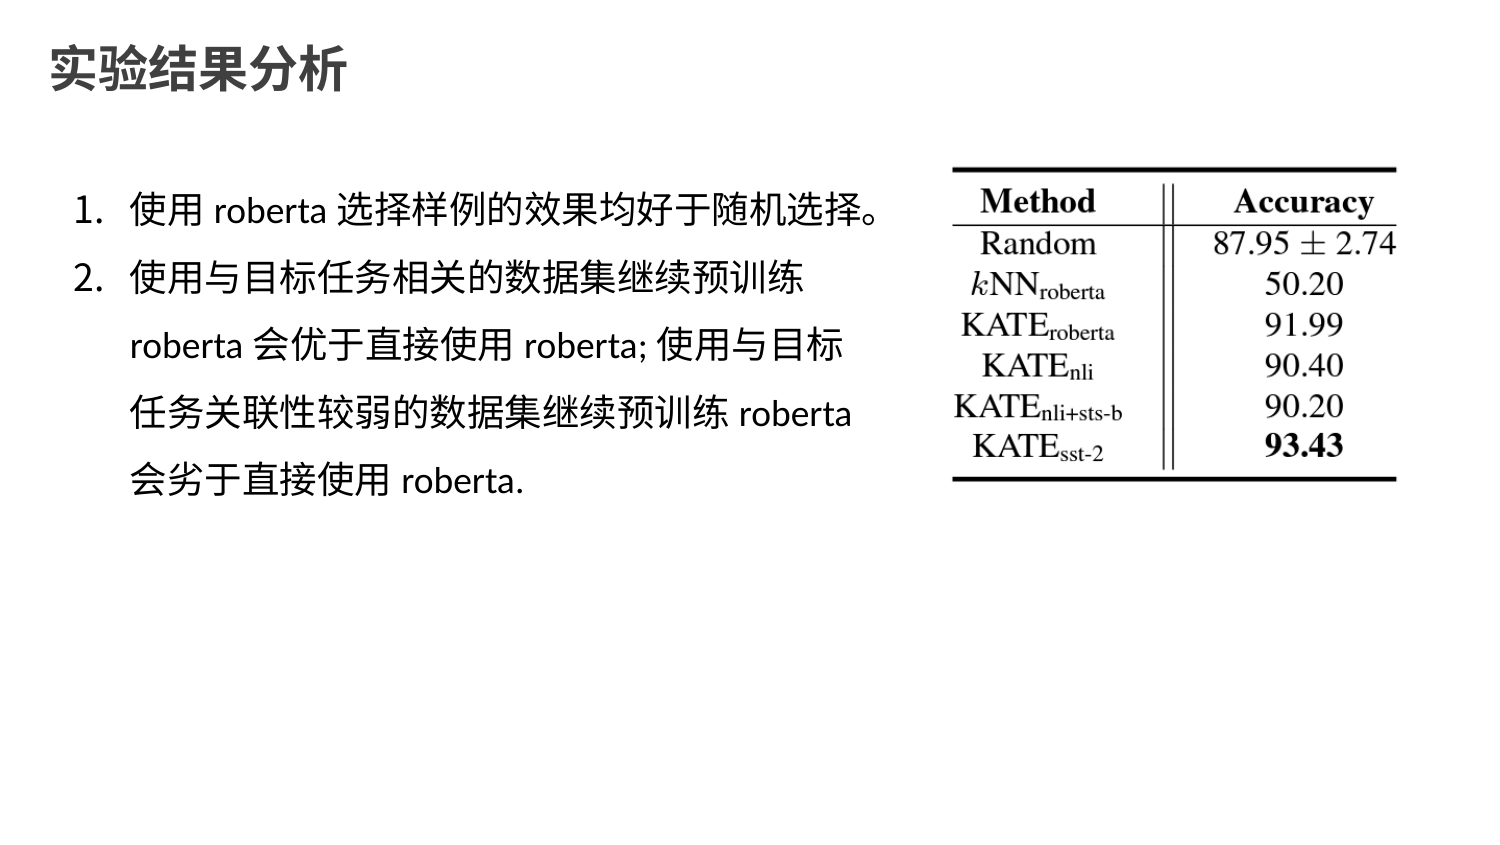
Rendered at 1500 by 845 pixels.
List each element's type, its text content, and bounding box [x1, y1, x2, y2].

picture [903, 130, 1466, 505]
text_box 使用roberta选择样例的效果均好于随机选择。 使用与目标任务相关的数据集继续预训练roberta会优于直接使用roberta;使用与目标任务关联性较弱的数据集继续预训练roberta会劣于直接使用roberta. [58, 156, 880, 509]
text_box 实验结果分析 [32, 29, 567, 106]
